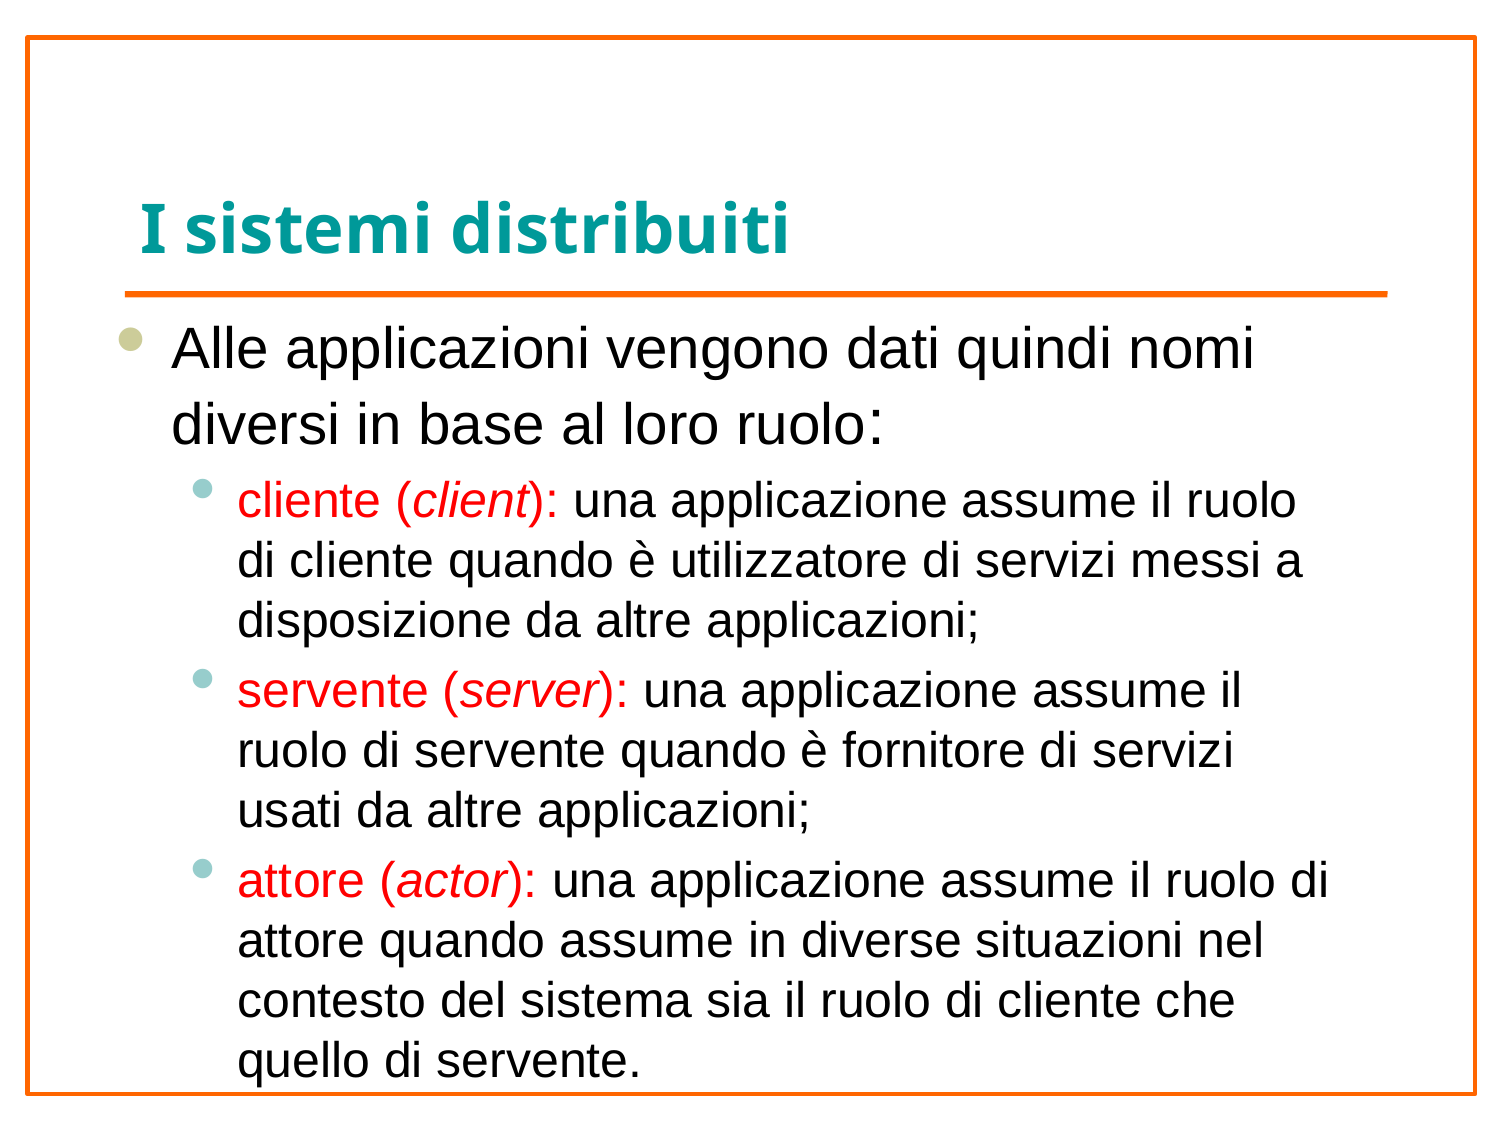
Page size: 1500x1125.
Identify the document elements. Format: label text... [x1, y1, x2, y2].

list Alle applicazioni vengono dati quindi nomi diversi in base al loro ruolo: cliente (client): una applicazione assume il ruolo di cliente quando è utilizzatore di servizi messi a disposizione da altre applicazioni; servente (server): una applicazione assume il ruolo di servente quando è fornitore di servizi usati da altre applicazioni; attore (actor): una applicazione assume il ruolo di attore quando assume in diverse situazioni nel contesto del sistema sia il ruolo di cliente che quello di servente. [100, 302, 1363, 1061]
title I sistemi distribuiti [125, 87, 1388, 275]
